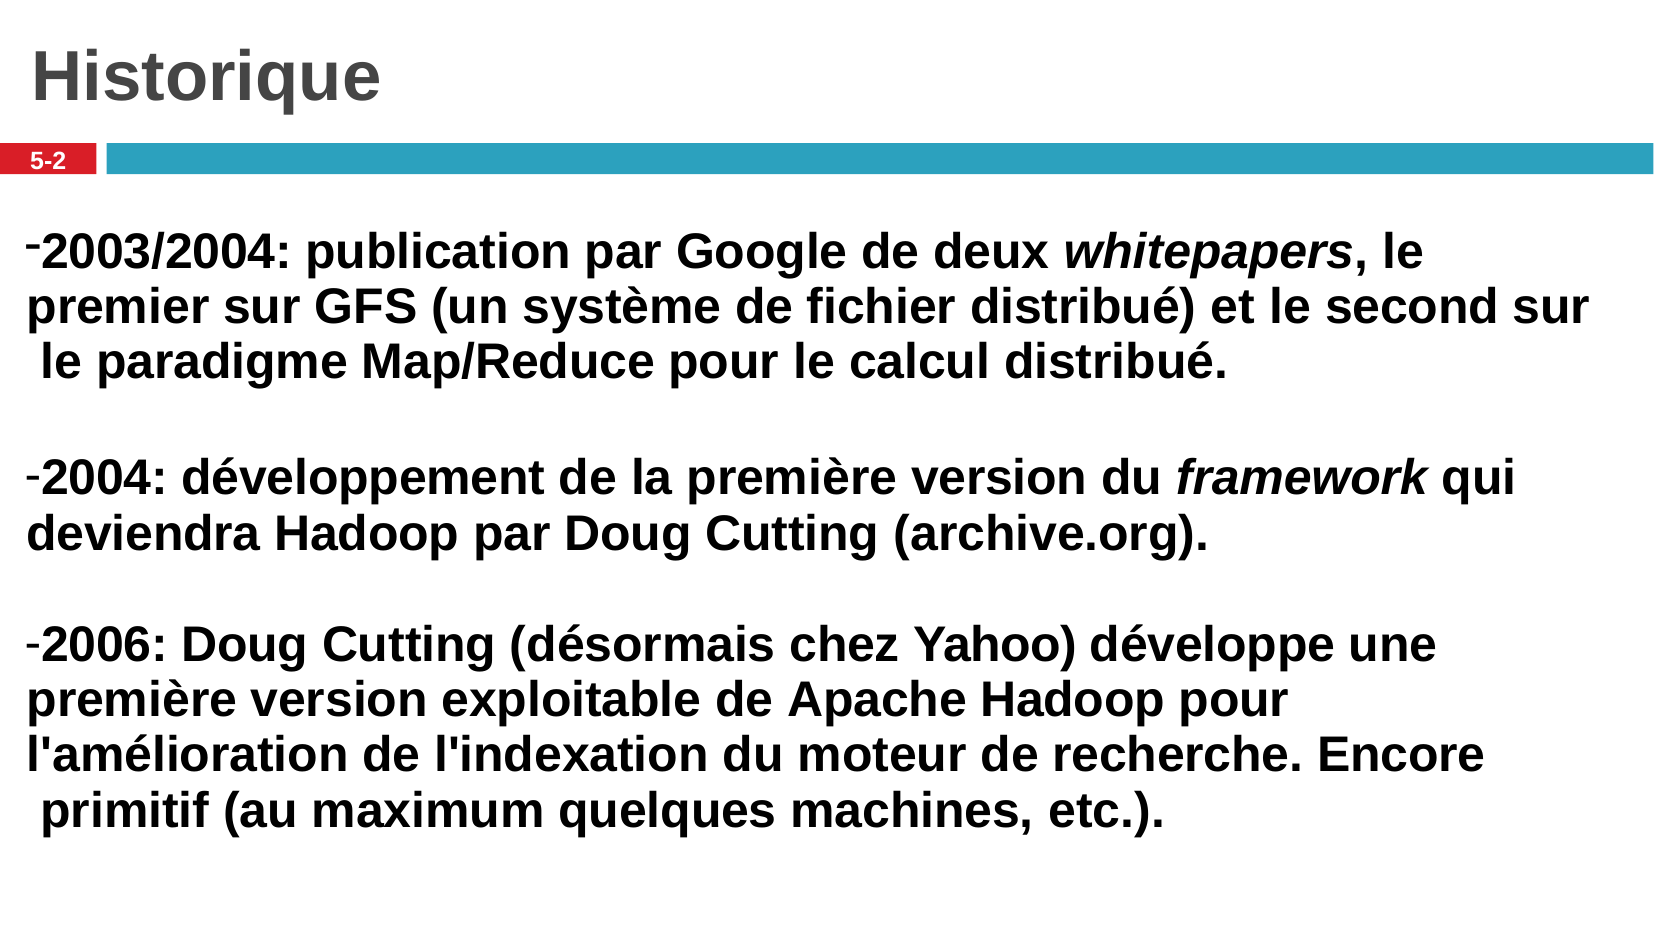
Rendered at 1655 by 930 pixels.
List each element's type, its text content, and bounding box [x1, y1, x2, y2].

text_box 2003/2004: publication par Google de deux whitepapers, le premier sur GFS (un système de fichier distribué) et le second sur le paradigme Map/Reduce pour le calcul distribué. 2004: développement de la première version du framework qui deviendra Hadoop par Doug Cutting (archive.org). 2006: Doug Cutting (désormais chez Yahoo) développe une première version exploitable de Apache Hadoop pour l'amélioration de l'indexation du moteur de recherche. Encore primitif (au maximum quelques machines, etc.). [24, 217, 1598, 838]
title Historique [29, 27, 384, 185]
